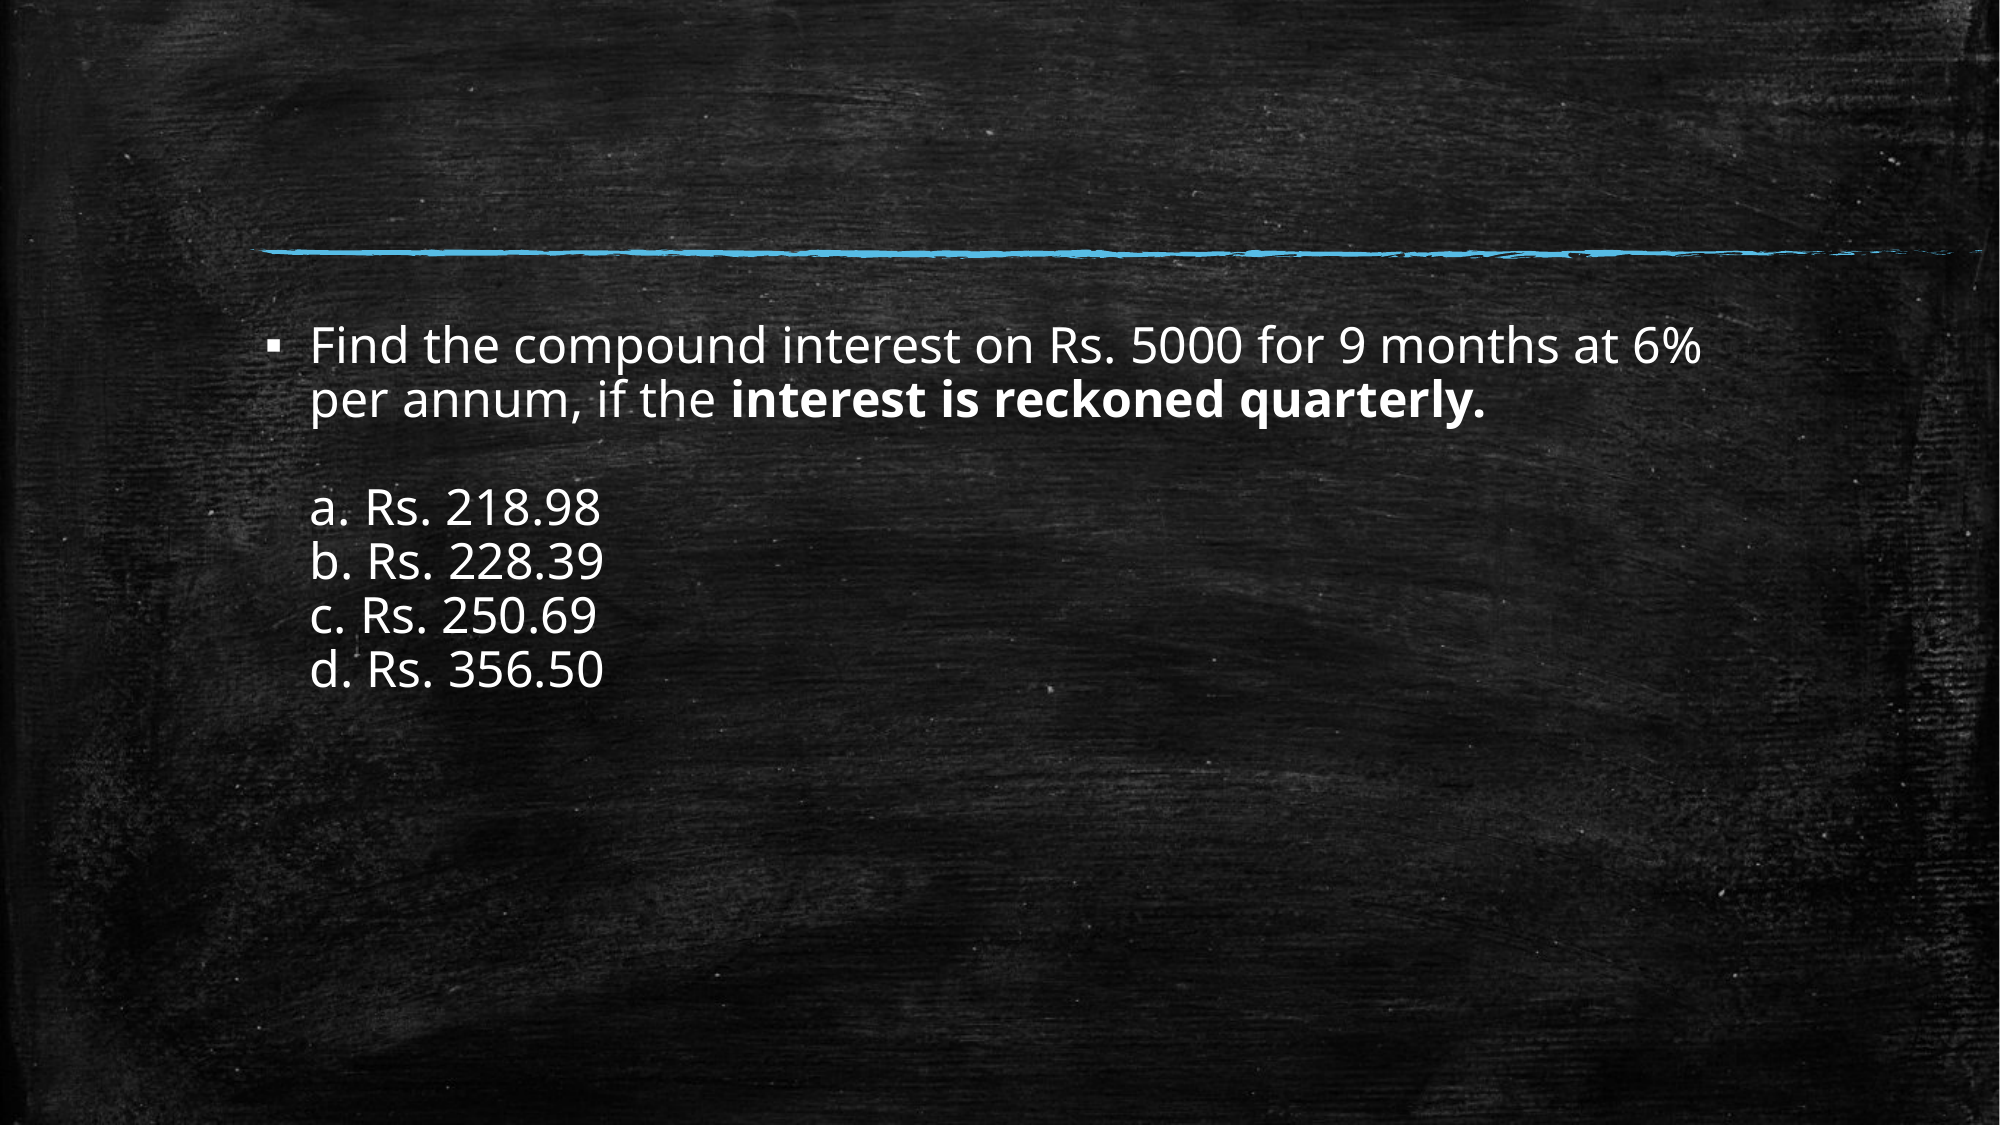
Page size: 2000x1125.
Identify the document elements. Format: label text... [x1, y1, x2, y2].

list Find the compound interest on Rs. 5000 for 9 months at 6% per annum, if the interest is reckoned quarterly. a. Rs. 218.98 b. Rs. 228.39 c. Rs. 250.69 d. Rs. 356.50 [249, 312, 1750, 1013]
